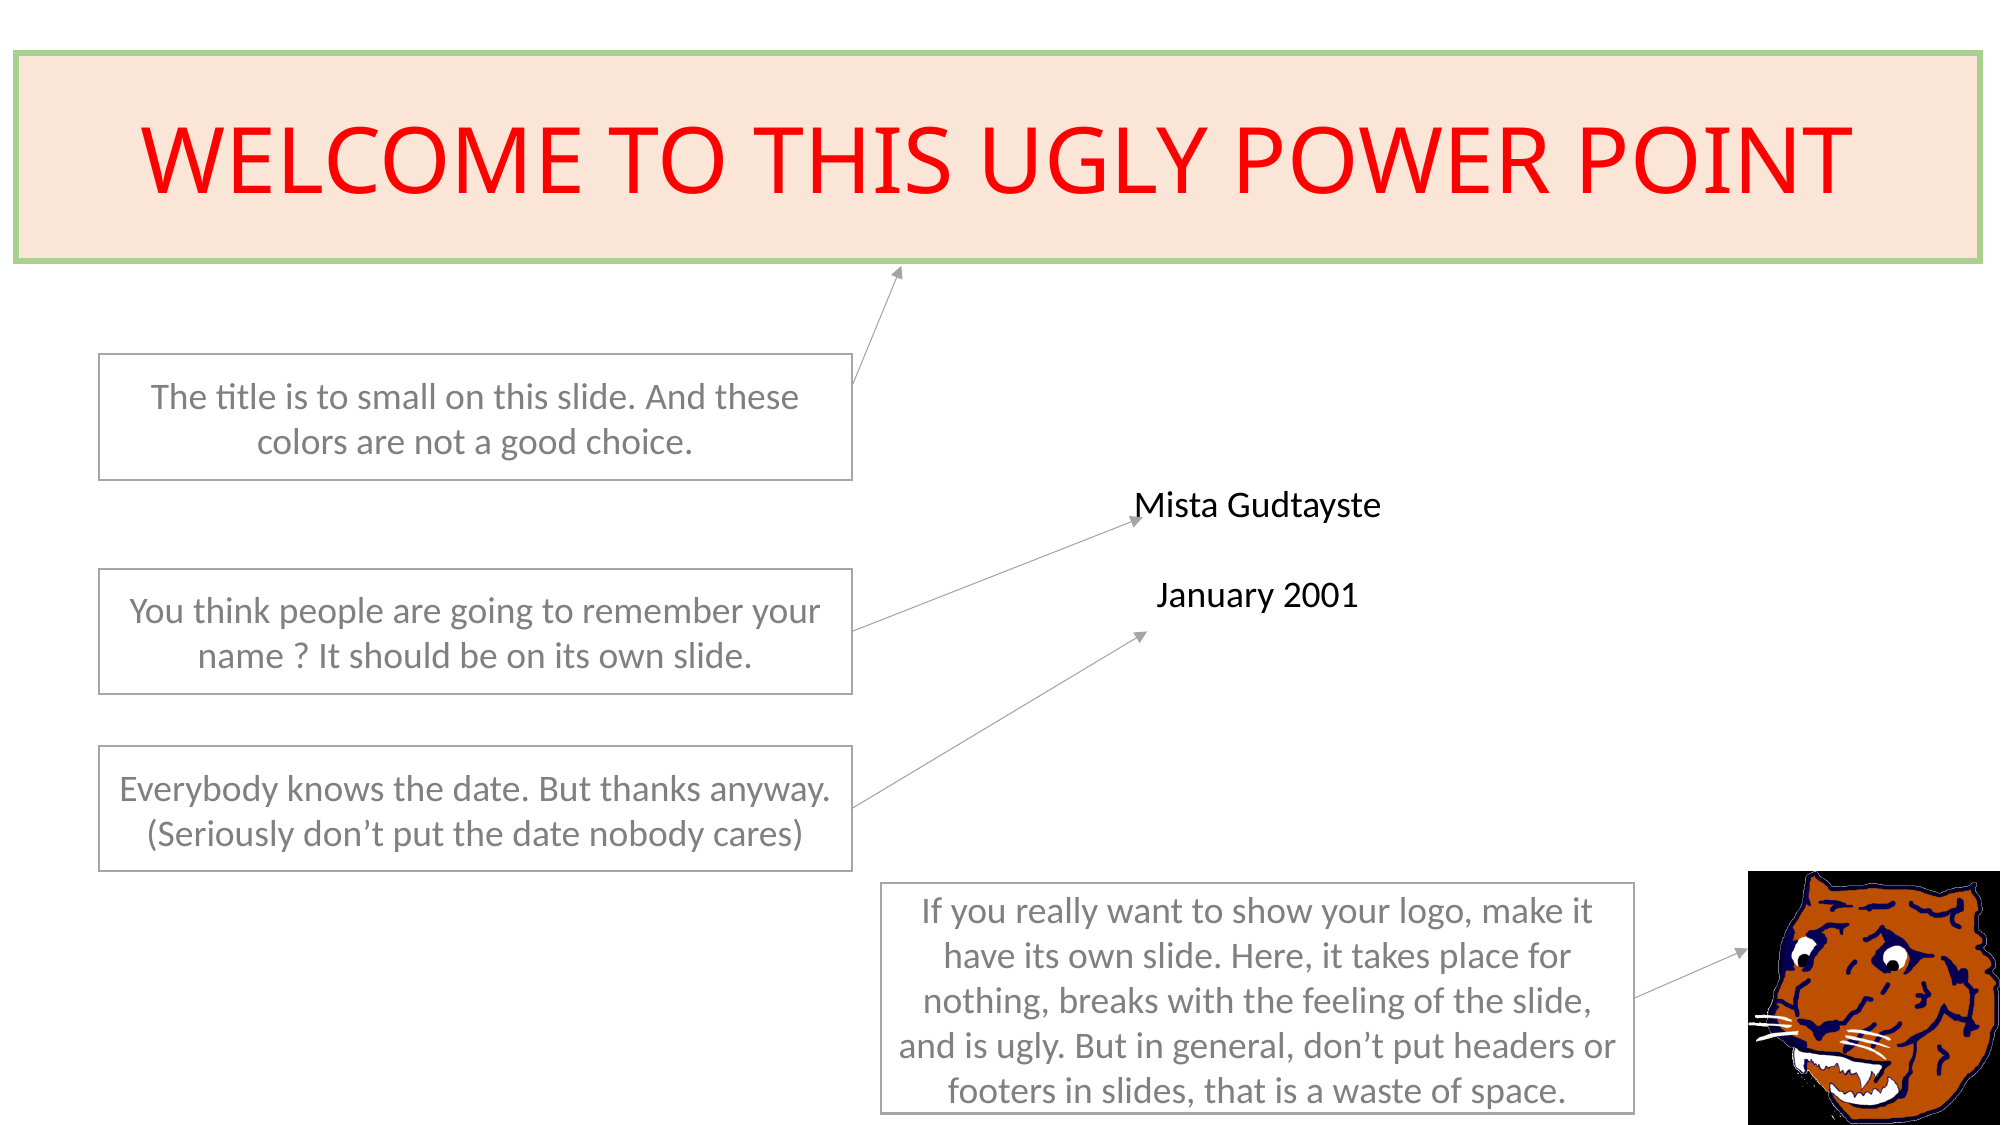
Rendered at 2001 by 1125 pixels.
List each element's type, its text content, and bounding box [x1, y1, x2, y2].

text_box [852, 265, 902, 386]
text_box WELCOME TO THIS UGLY POWER POINT [15, 52, 1981, 262]
text_box Everybody knows the date. But thanks anyway. (Seriously don’t put the date nobody cares) [98, 745, 853, 872]
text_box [1634, 948, 1749, 999]
text_box Mista Gudtayste January 2001 [935, 450, 1581, 645]
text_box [852, 517, 1143, 631]
picture [1747, 871, 2000, 1125]
text_box If you really want to show your logo, make it have its own slide. Here, it takes place for nothing, breaks with the feeling of the slide, and is ugly. But in general, don’t put headers or footers in slides, that is a waste of space. [880, 882, 1635, 1115]
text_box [852, 631, 1148, 809]
text_box The title is to small on this slide. And these colors are not a good choice. [98, 353, 853, 481]
text_box You think people are going to remember your name ? It should be on its own slide. [98, 568, 852, 695]
